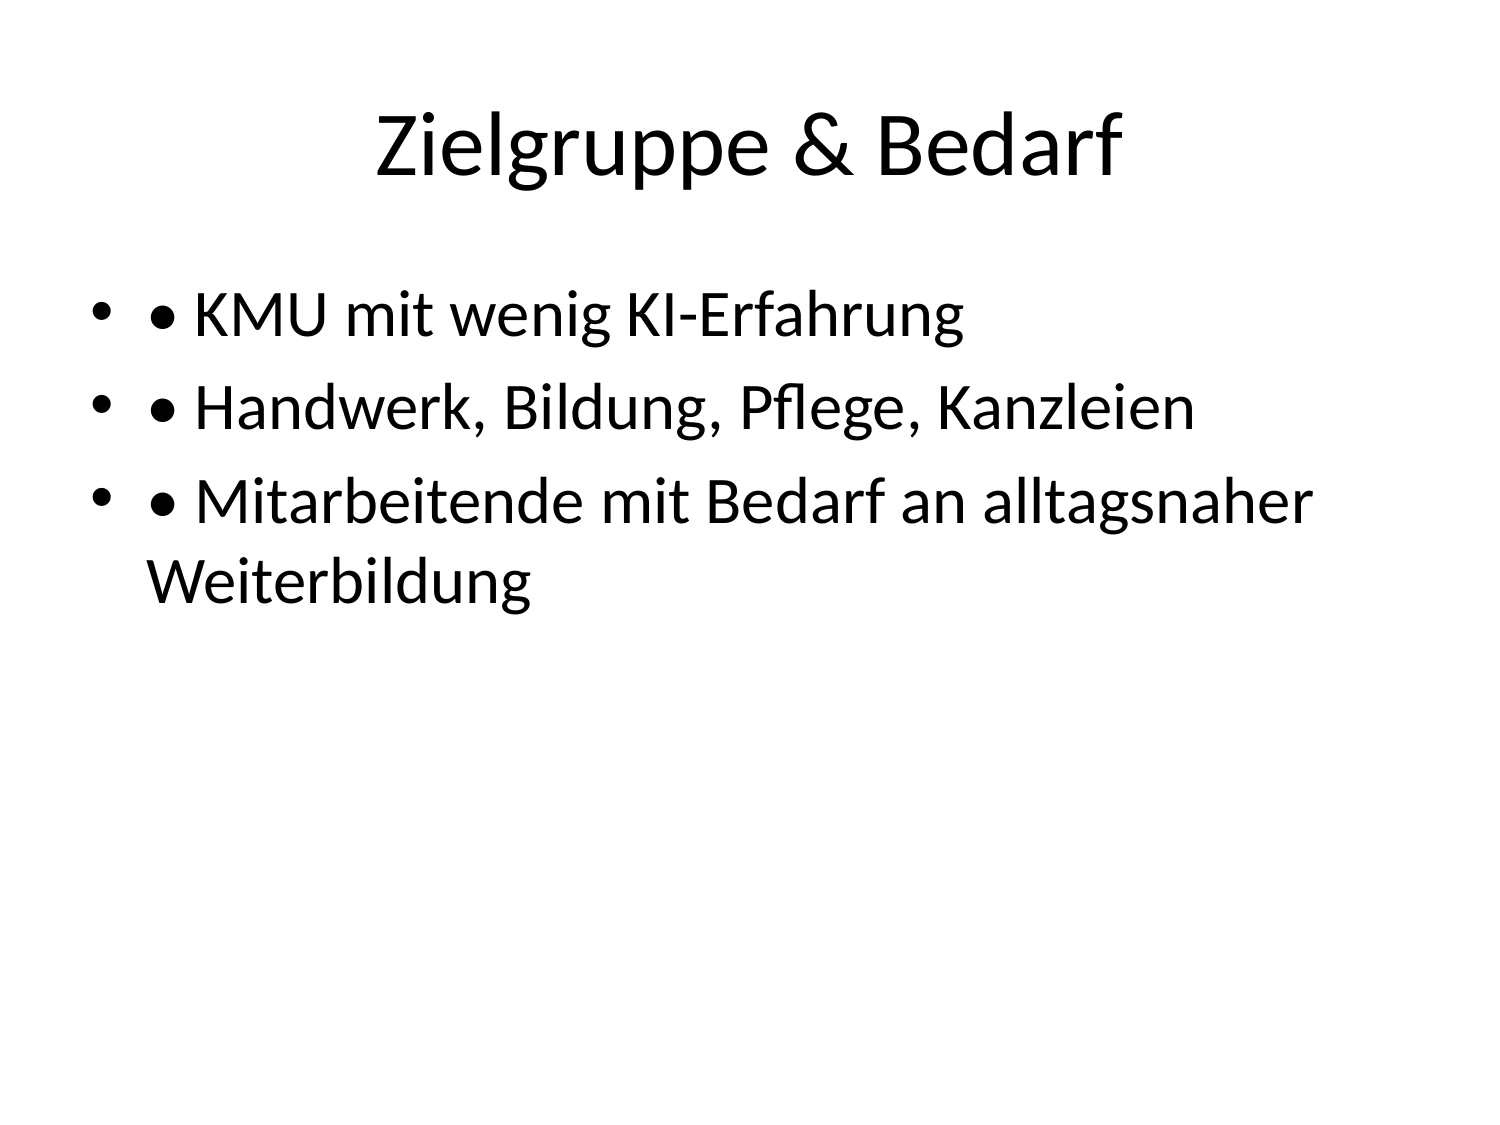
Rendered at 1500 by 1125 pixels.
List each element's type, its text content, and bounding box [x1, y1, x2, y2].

list • KMU mit wenig KI-Erfahrung • Handwerk, Bildung, Pflege, Kanzleien • Mitarbeitende mit Bedarf an alltagsnaher Weiterbildung [75, 262, 1425, 1005]
title Zielgruppe & Bedarf [75, 45, 1425, 233]
